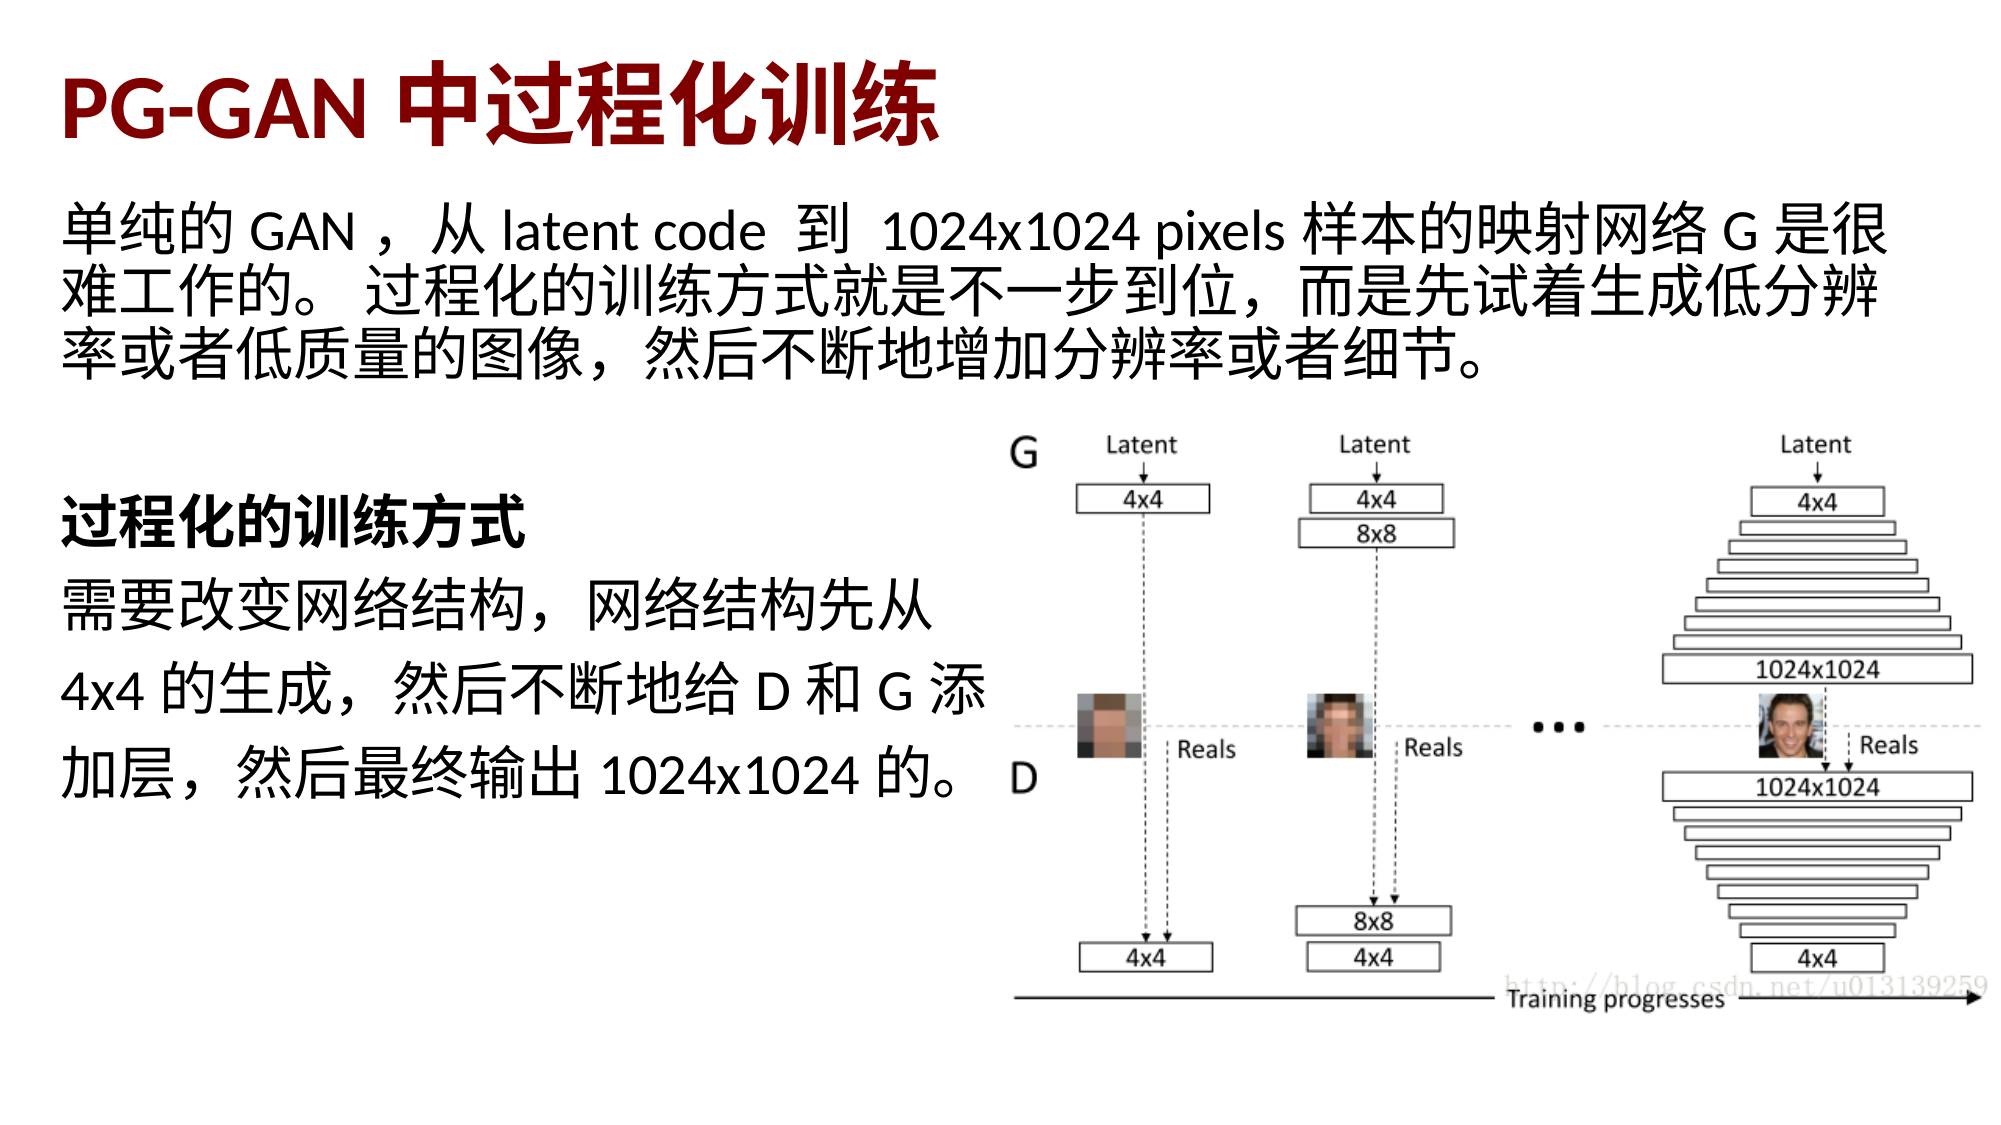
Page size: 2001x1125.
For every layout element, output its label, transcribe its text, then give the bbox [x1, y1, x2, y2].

list 单纯的GAN，从latent code 到 1024x1024 pixels样本的映射网络G是很难工作的。 过程化的训练方式就是不一步到位，而是先试着生成低分辨率或者低质量的图像，然后不断地增加分辨率或者细节。 过程化的训练方式 需要改变网络结构，网络结构先从 4x4的生成，然后不断地给D和G添 加层，然后最终输出1024x1024的。 [45, 192, 1931, 1072]
title PG-GAN中过程化训练 [45, 0, 1771, 192]
picture [987, 409, 2000, 1037]
